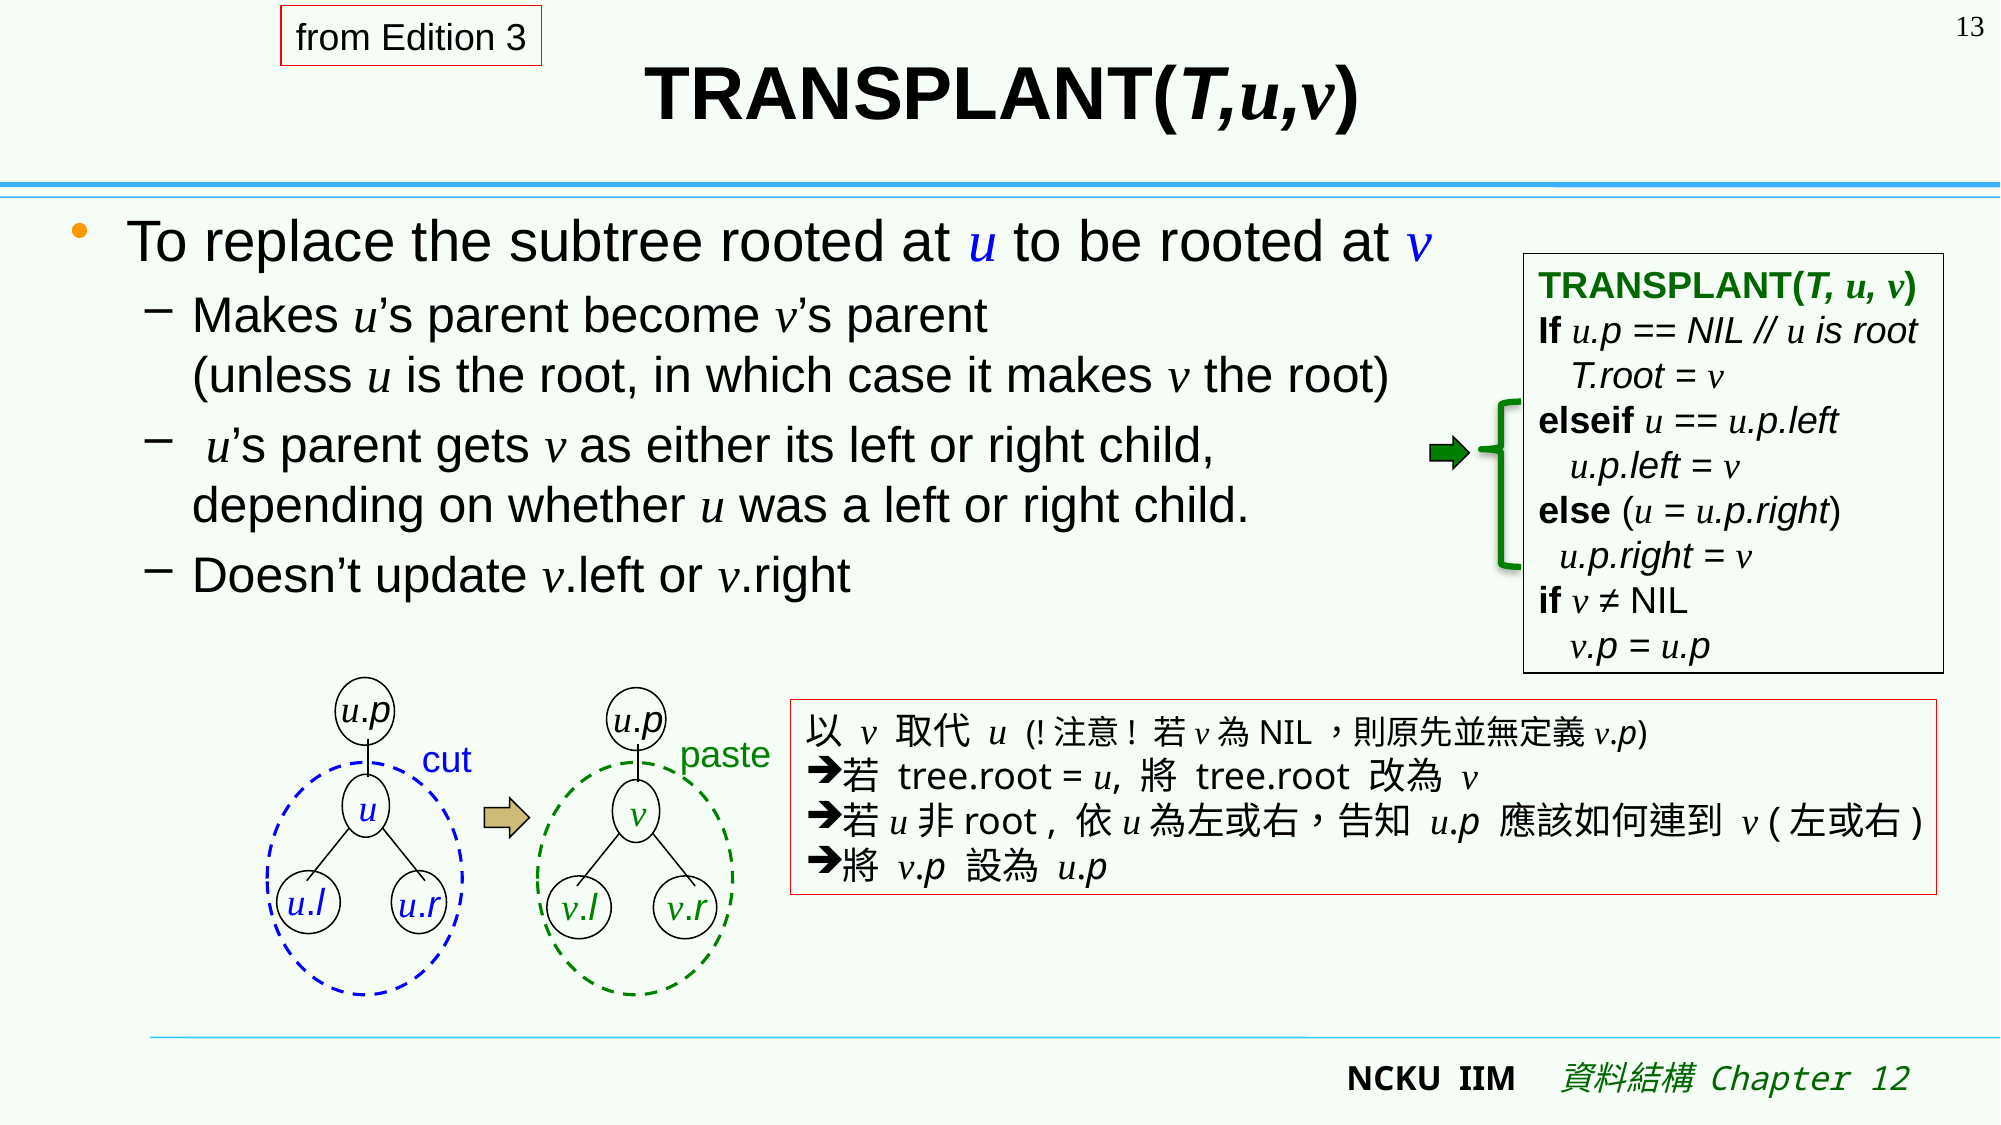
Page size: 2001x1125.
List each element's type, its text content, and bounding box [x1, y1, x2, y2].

text_box [728, 843, 733, 914]
text_box cut [460, 727, 487, 788]
text_box TRANSPLANT(T, u, v) If u.p == NIL // u is root T.root = v elseif u == u.p.left u.p.left = v else (u = u.p.right) u.p.right = v if v ≠ NIL v.p = u.p [1523, 253, 1944, 674]
text_box paste [728, 723, 787, 783]
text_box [544, 687, 724, 939]
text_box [1429, 401, 1522, 568]
text_box from Edition 3 [280, 5, 542, 66]
title TRANSPLANT(T,u,v) [102, 18, 1903, 161]
text_box 以 v 取代 u (!注意! 若v為NIL，則原先並無定義v.p) 若 tree.root = u, 將 tree.root 改為 v 若u非root , 依u為左或右，告知 u.p 應該如何連到 v (左或右) 將 v.p 設為 u.p [790, 699, 1937, 895]
text_box [484, 797, 530, 838]
slide_number 13 [1833, 0, 2000, 75]
text_box [556, 947, 714, 995]
text_box [282, 941, 447, 995]
list To replace the subtree rooted at u to be rooted at v Makes u’s parent become v’s parent (unless u is the root, in which case it makes v the root) u’s parent gets v as either its left or right child, depending on whether u was a left or right child. Doesn’t update v.left or v.right [55, 195, 1957, 999]
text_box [270, 677, 457, 934]
